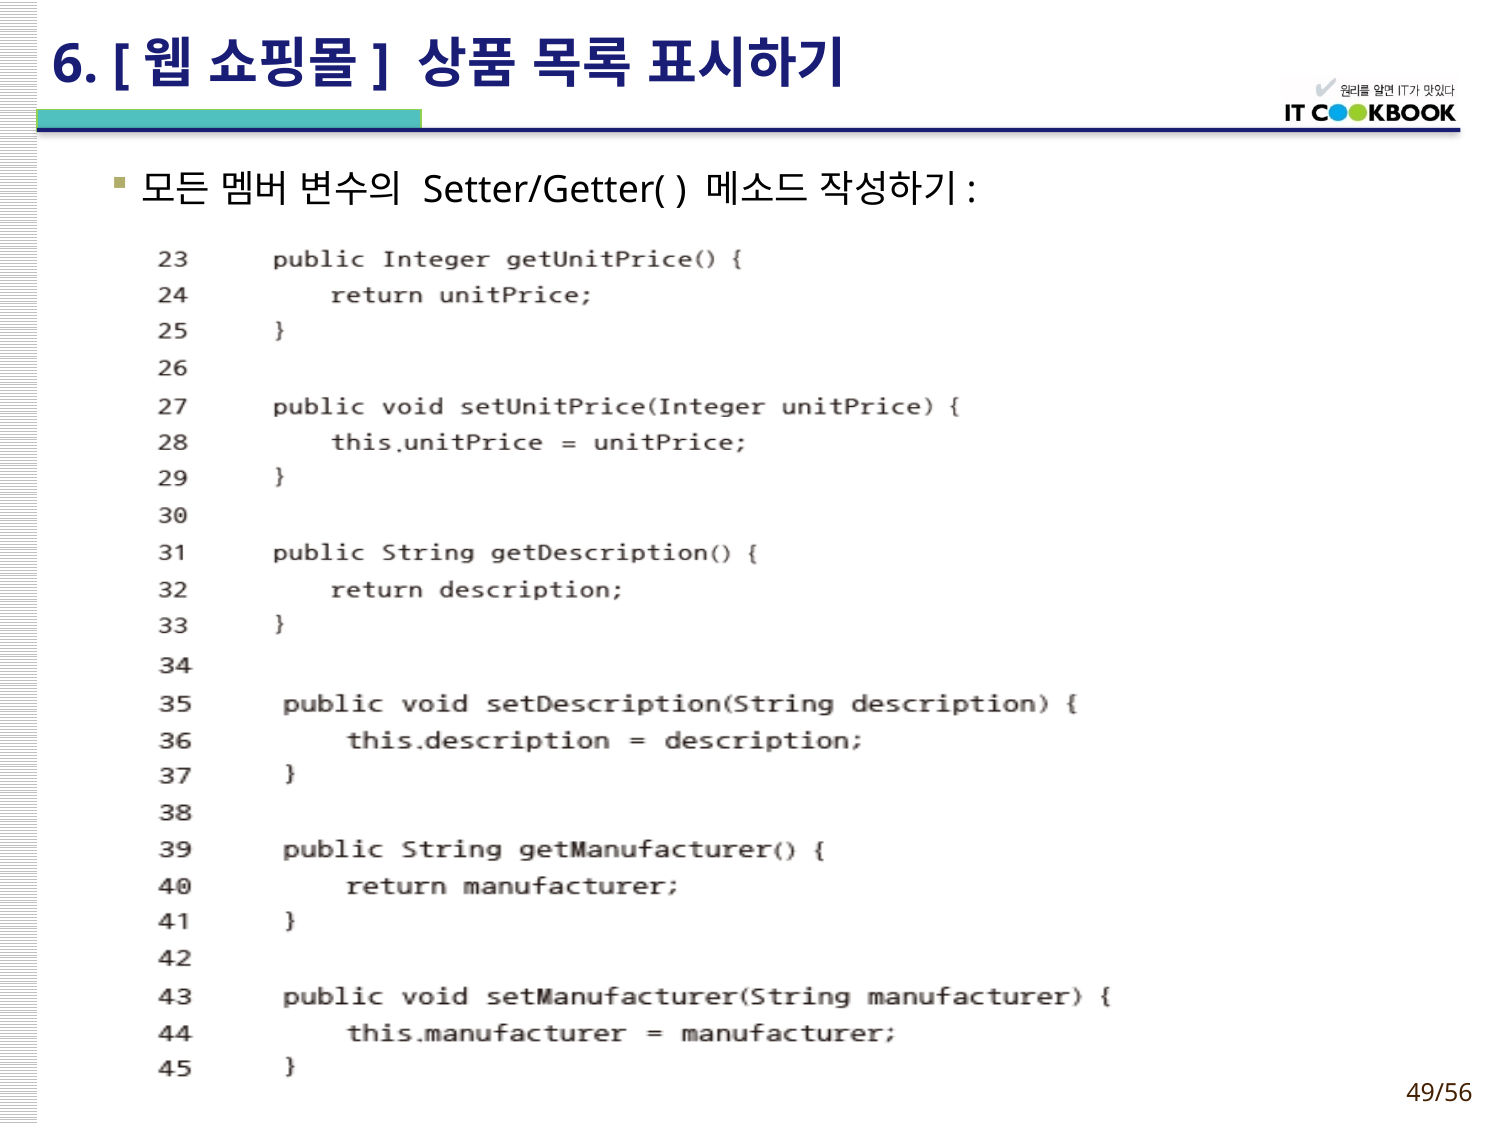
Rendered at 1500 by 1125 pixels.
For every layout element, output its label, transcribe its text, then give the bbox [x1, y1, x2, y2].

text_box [109, 237, 1314, 1089]
title 6. [웹 쇼핑몰] 상품 목록 표시하기 [37, 13, 1278, 109]
picture [1281, 75, 1459, 123]
list 모든 멤버 변수의 Setter/Getter( ) 메소드 작성하기: [37, 152, 1463, 1091]
